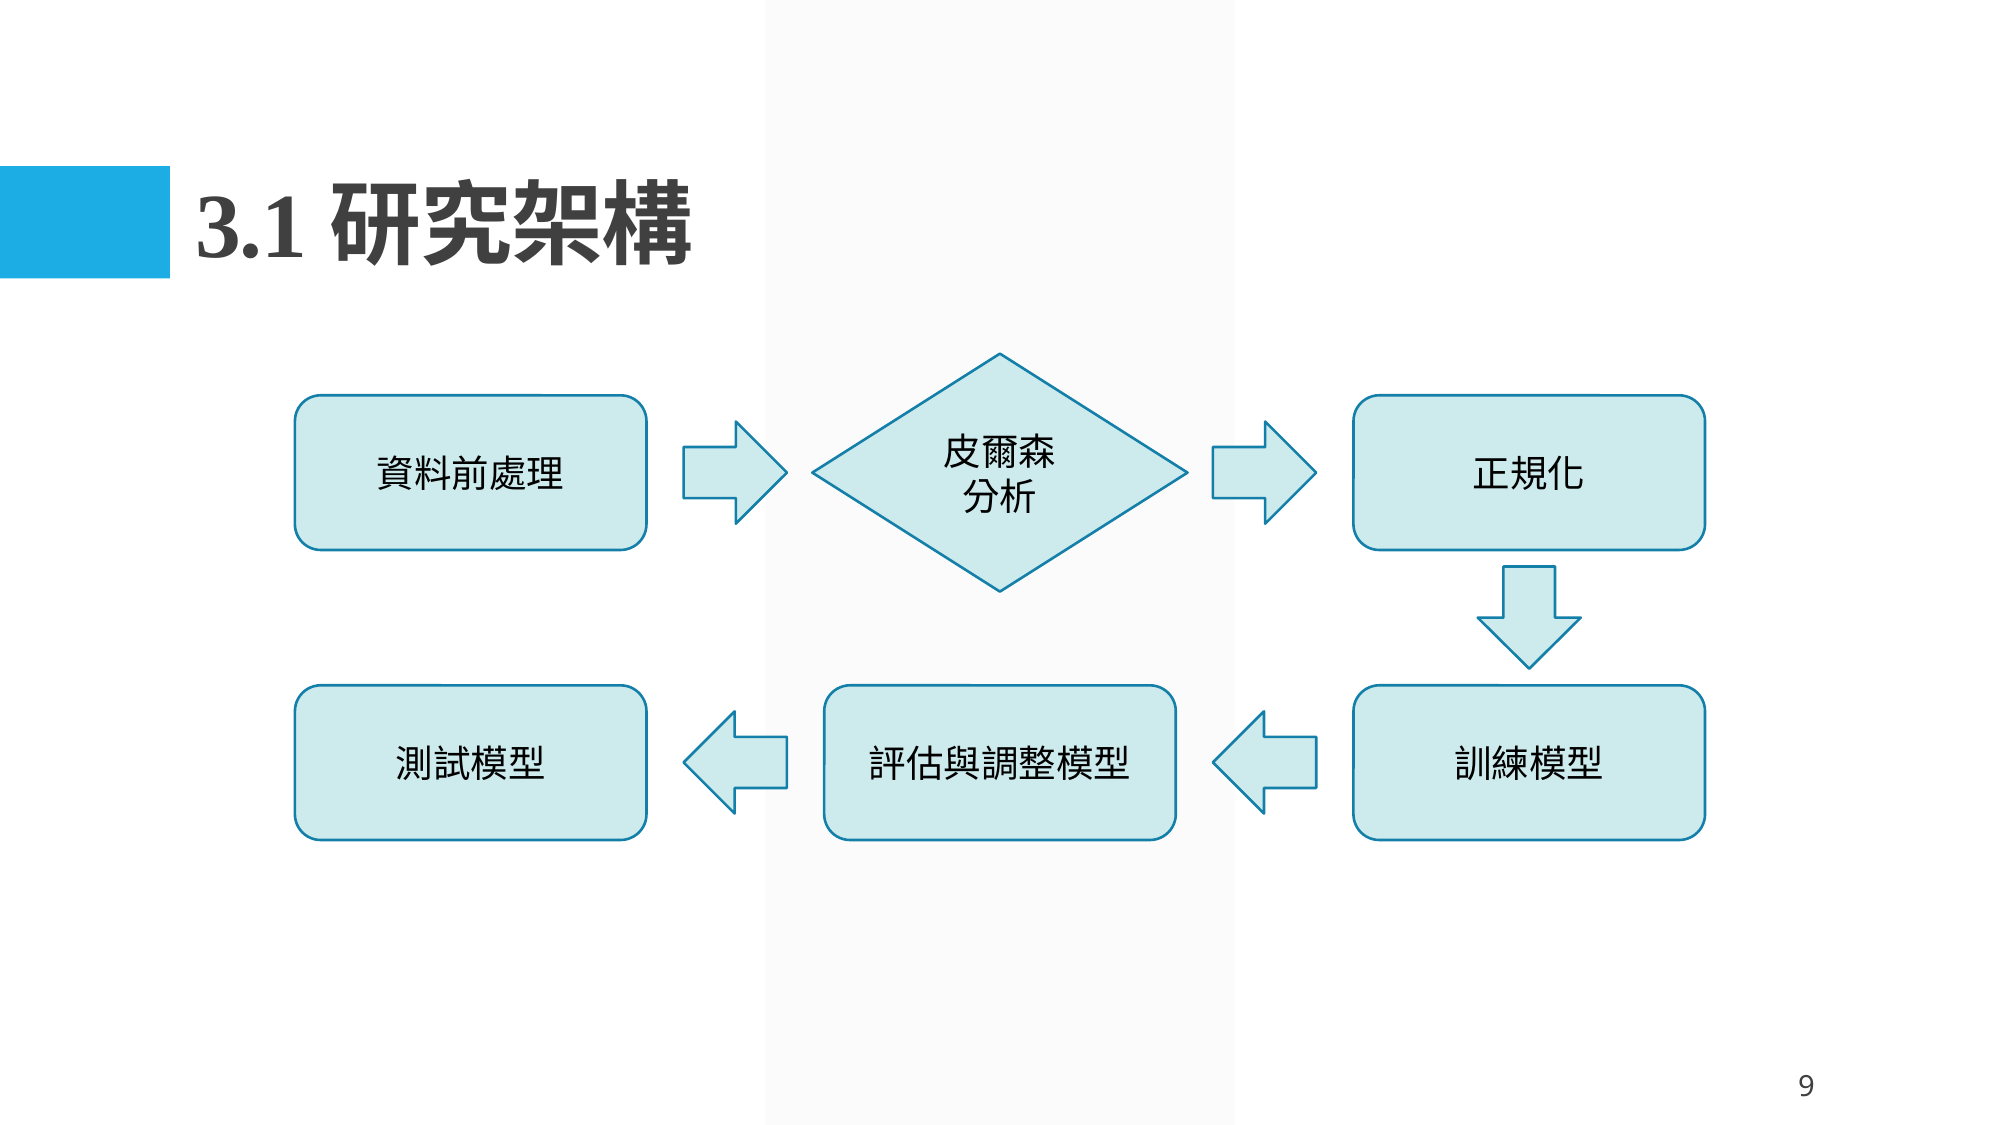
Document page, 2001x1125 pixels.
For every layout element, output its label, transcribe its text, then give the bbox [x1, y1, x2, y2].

slide_number 9 [1702, 1057, 1830, 1118]
text_box 測試模型 [293, 683, 648, 842]
text_box 訓練模型 [1352, 683, 1707, 842]
text_box 評估與調整模型 [822, 683, 1178, 842]
text_box [1211, 710, 1318, 815]
text_box [682, 710, 789, 815]
text_box [1476, 565, 1582, 670]
text_box [682, 420, 788, 525]
title 3.1研究架構 [180, 47, 1830, 285]
text_box [1211, 420, 1318, 525]
text_box 皮爾森 分析 [811, 352, 1189, 593]
text_box 正規化 [1352, 393, 1707, 552]
text_box 資料前處理 [293, 393, 648, 552]
